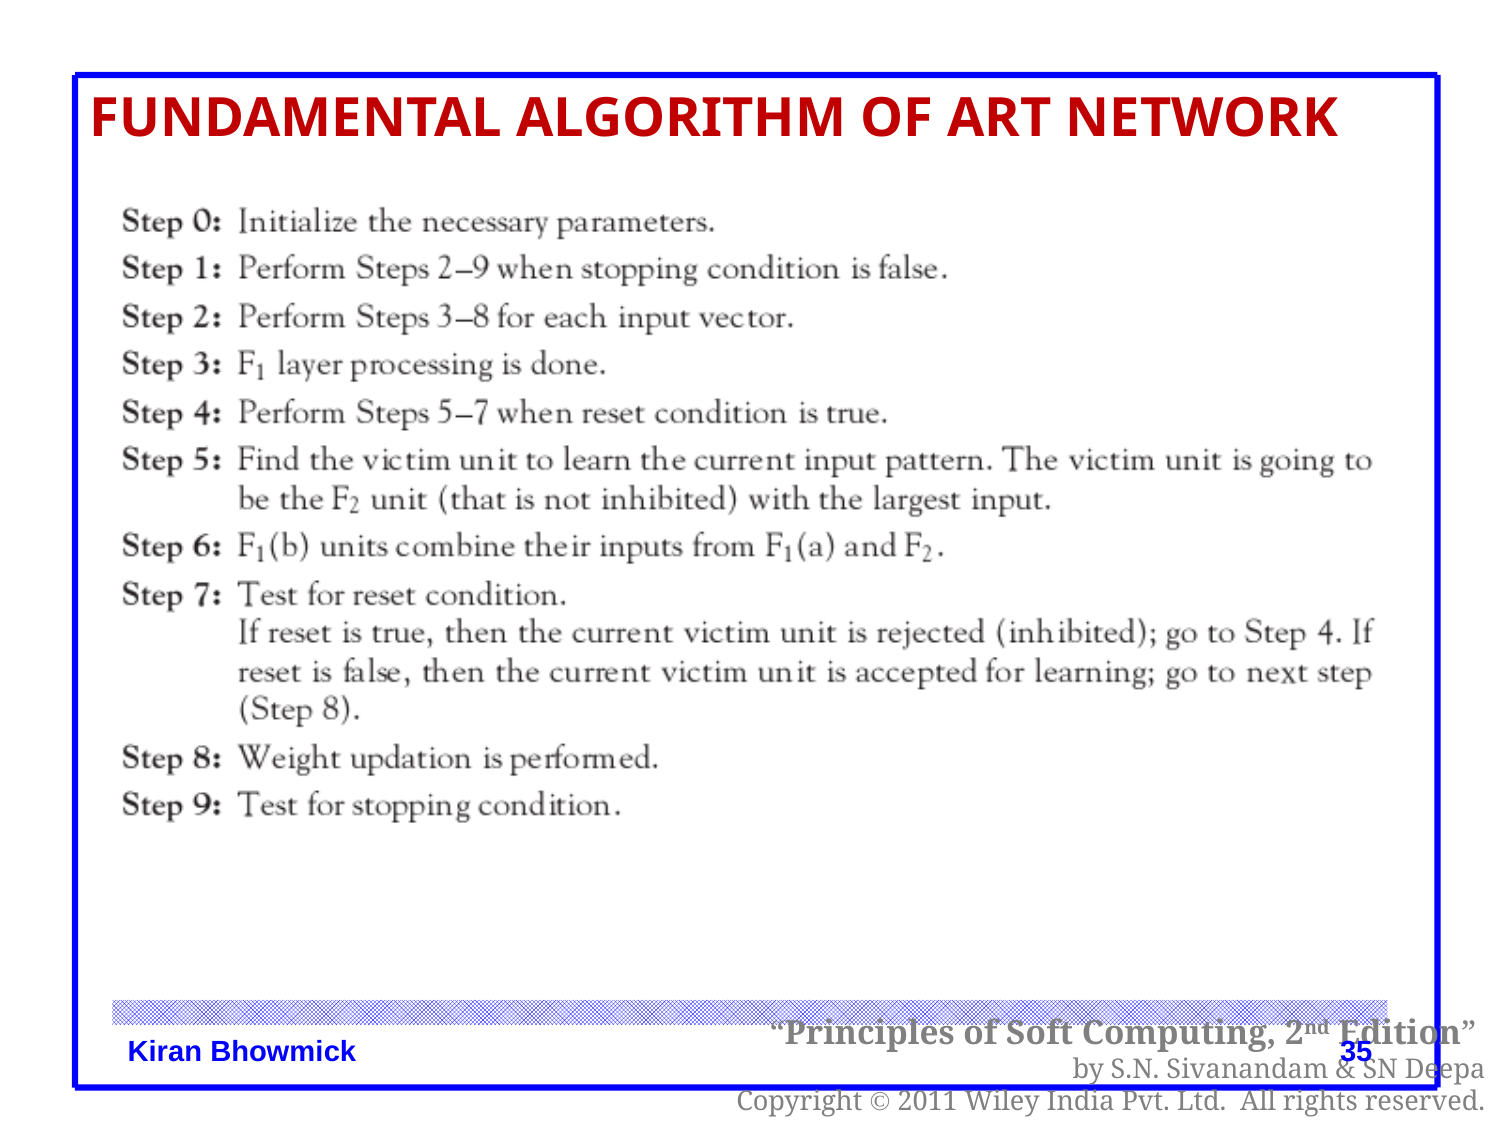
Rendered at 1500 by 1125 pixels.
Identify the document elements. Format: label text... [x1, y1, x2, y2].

text_box FUNDAMENTAL ALGORITHM OF ART NETWORK [74, 74, 1413, 155]
footer Kiran Bhowmick [112, 1024, 1074, 1101]
slide_number 35 [1074, 1024, 1388, 1101]
text_box “Principles of Soft Computing, 2nd Edition” by S.N. Sivanandam & SN Deepa Copyright  2011 Wiley India Pvt. Ltd. All rights reserved. [74, 1003, 1500, 1124]
picture [103, 187, 1397, 839]
